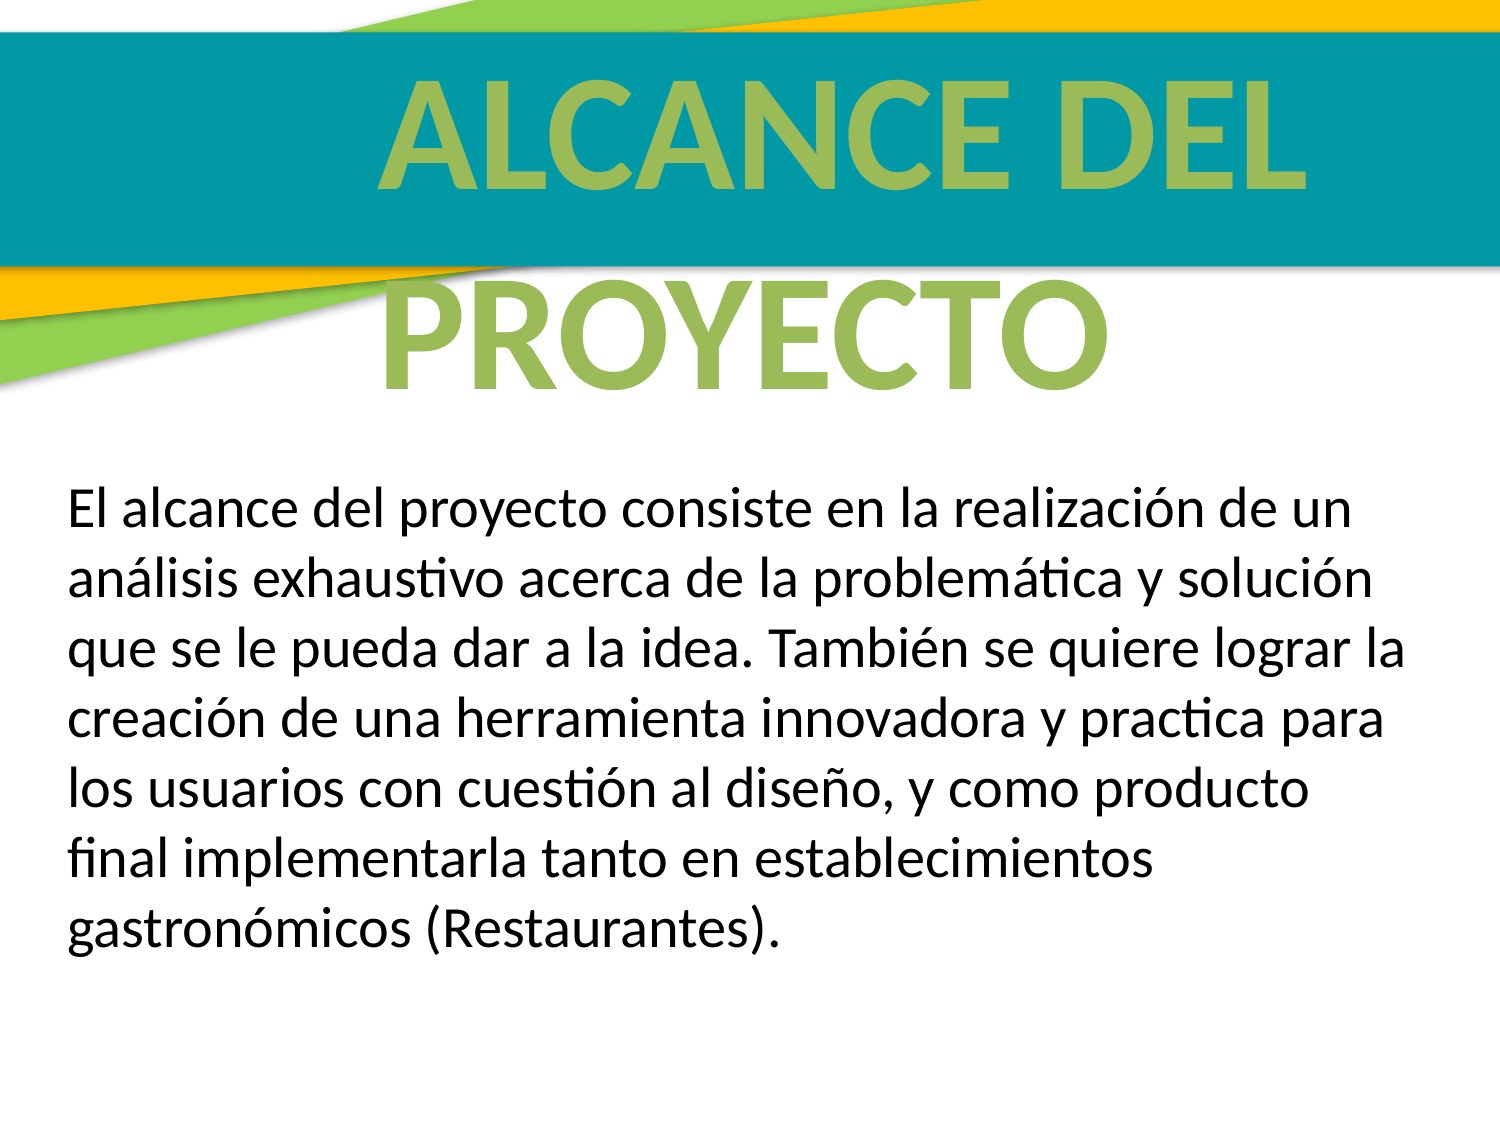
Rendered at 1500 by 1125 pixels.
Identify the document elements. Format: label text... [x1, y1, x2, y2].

text_box El alcance del proyecto consiste en la realización de un análisis exhaustivo acerca de la problemática y solución que se le pueda dar a la idea. También se quiere lograr la creación de una herramienta innovadora y practica para los usuarios con cuestión al diseño, y como producto final implementarla tanto en establecimientos gastronómicos (Restaurantes). [52, 461, 1430, 967]
text_box ALCANCE DEL PROYECTO [362, 15, 1500, 431]
